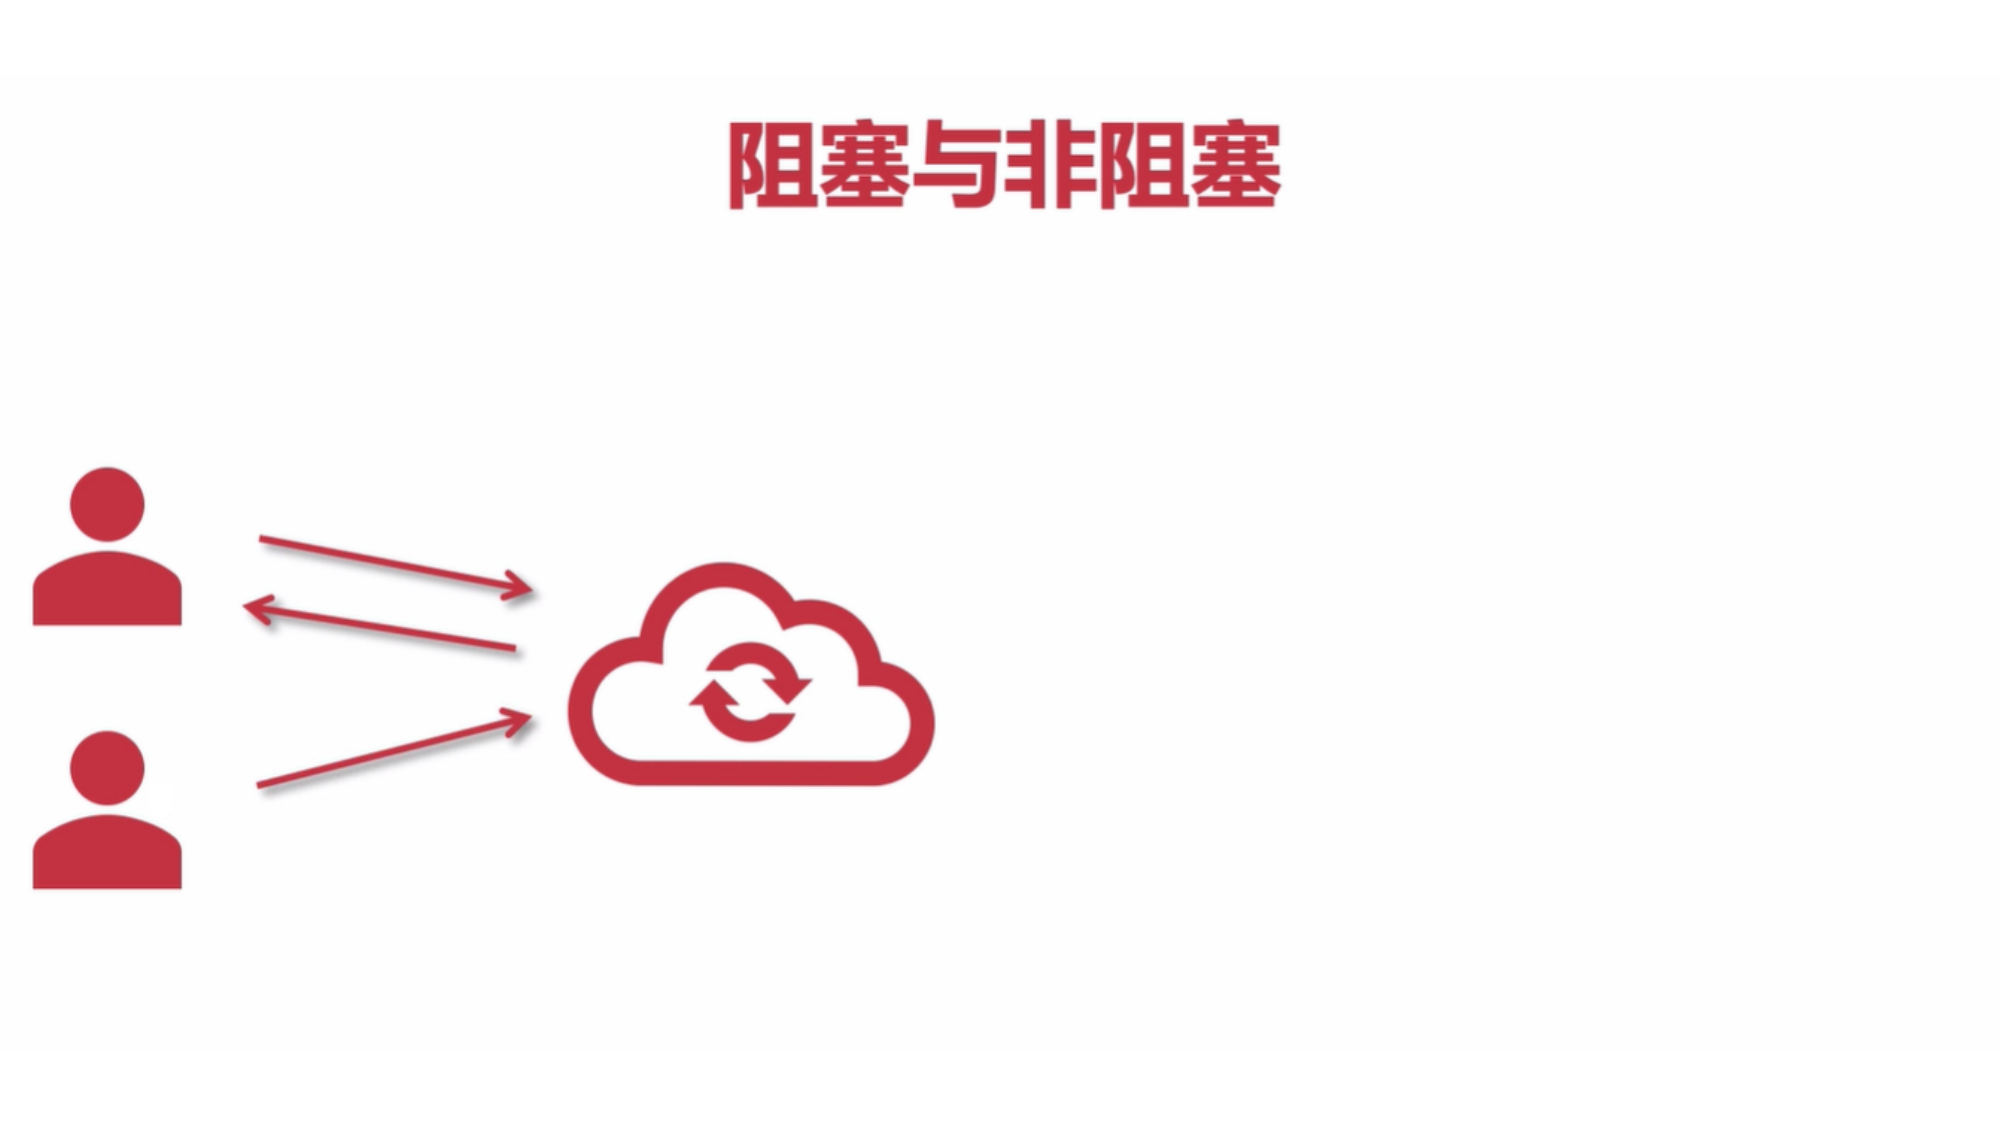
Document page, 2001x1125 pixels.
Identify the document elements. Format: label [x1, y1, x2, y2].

picture [0, 74, 2000, 1051]
